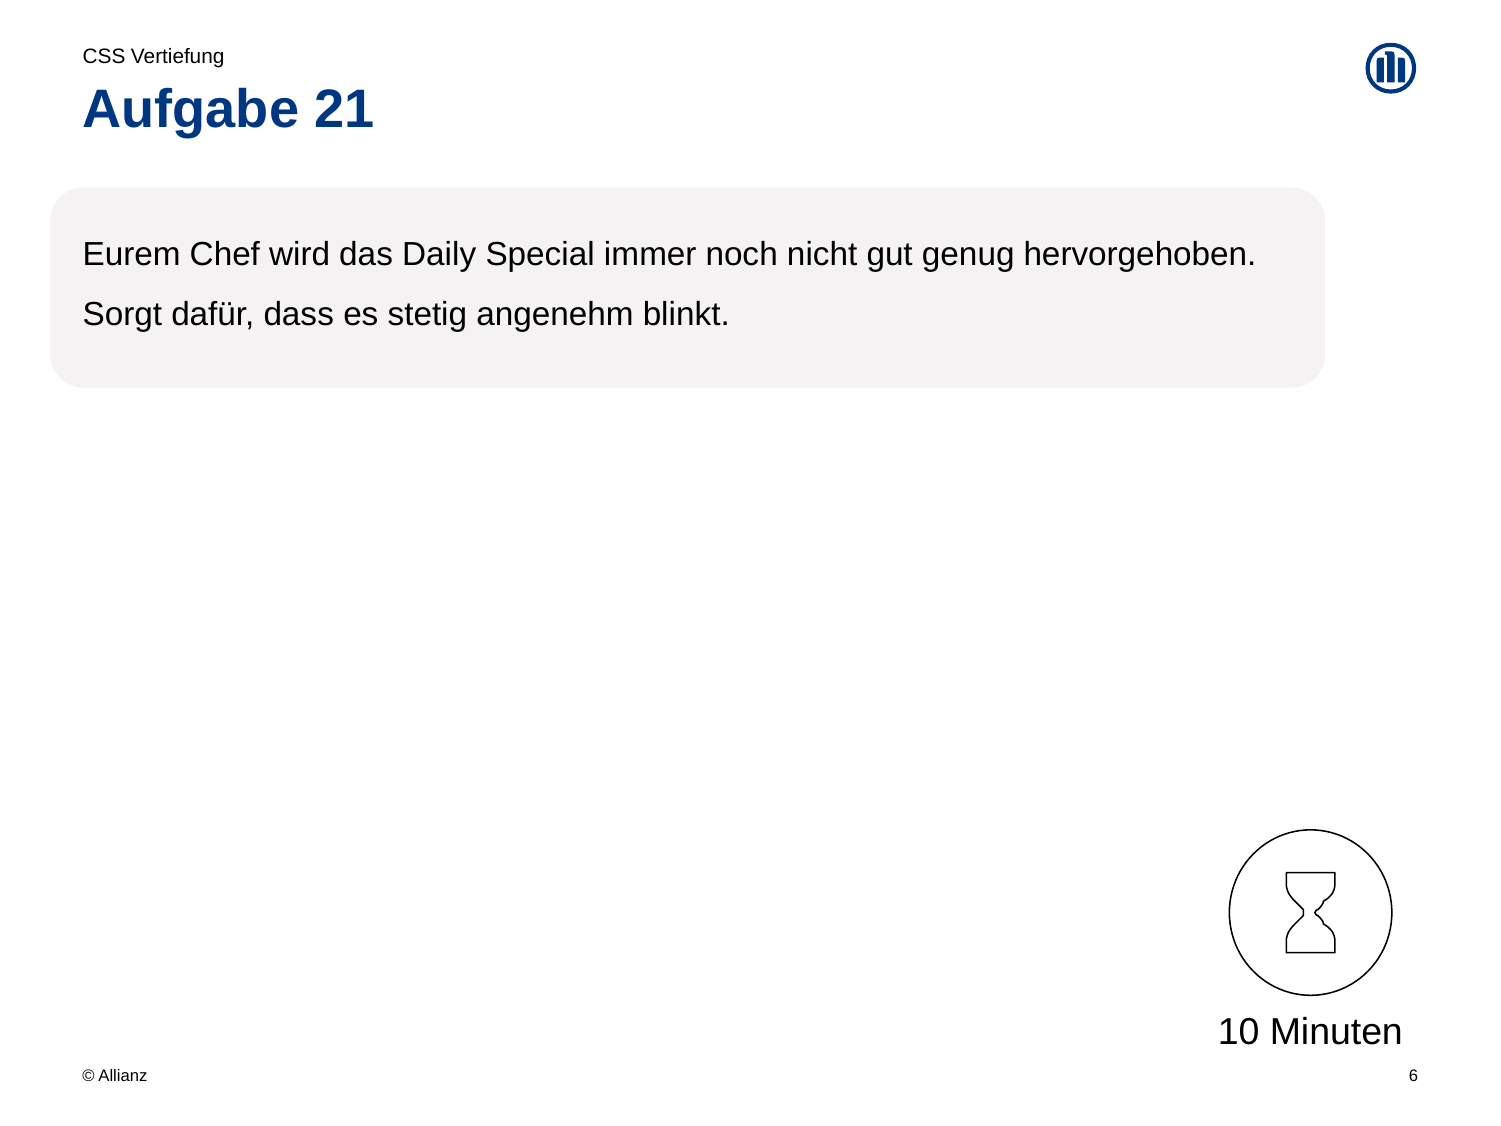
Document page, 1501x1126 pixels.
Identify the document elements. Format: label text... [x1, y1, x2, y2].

list CSS Vertiefung [82, 42, 750, 68]
text_box [50, 187, 1326, 388]
title Aufgabe 21 [82, 72, 1209, 127]
list Eurem Chef wird das Daily Special immer noch nicht gut genug hervorgehoben. Sorgt dafür, dass es stetig angenehm blinkt. [82, 212, 1301, 388]
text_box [1229, 829, 1393, 996]
slide_number 6 [1352, 1065, 1419, 1126]
text_box 10 Minuten [1206, 995, 1416, 1064]
